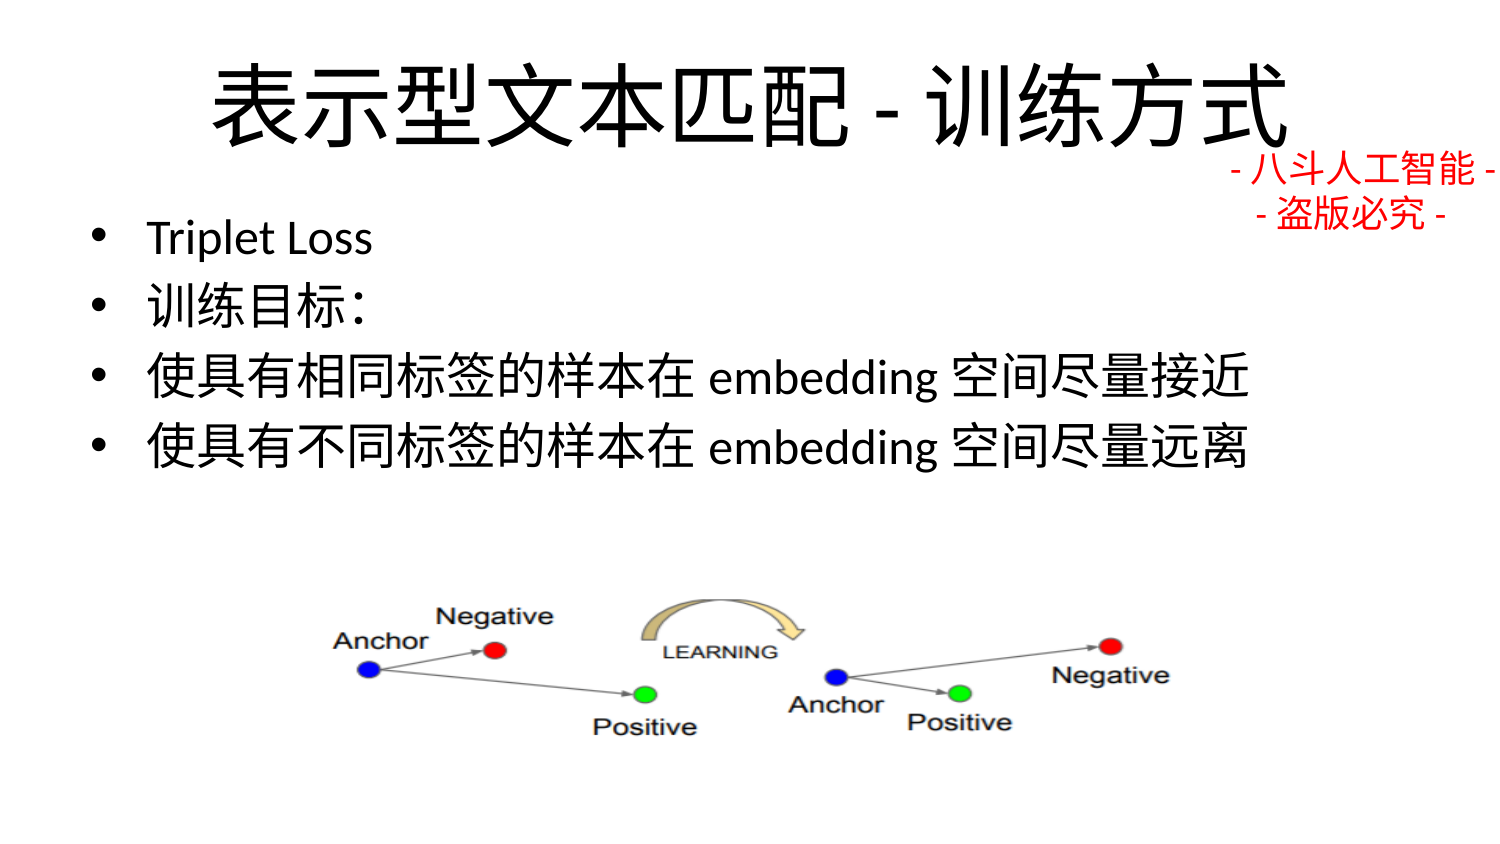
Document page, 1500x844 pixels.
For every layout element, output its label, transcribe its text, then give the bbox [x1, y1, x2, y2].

picture [259, 551, 1216, 774]
text_box -八斗人工智能- -盗版必究- [1215, 137, 1500, 243]
title 表示型文本匹配-训练方式 [75, 33, 1425, 175]
list Triplet Loss 训练目标： 使具有相同标签的样本在embedding空间尽量接近 使具有不同标签的样本在embedding空间尽量远离 [75, 196, 1425, 754]
